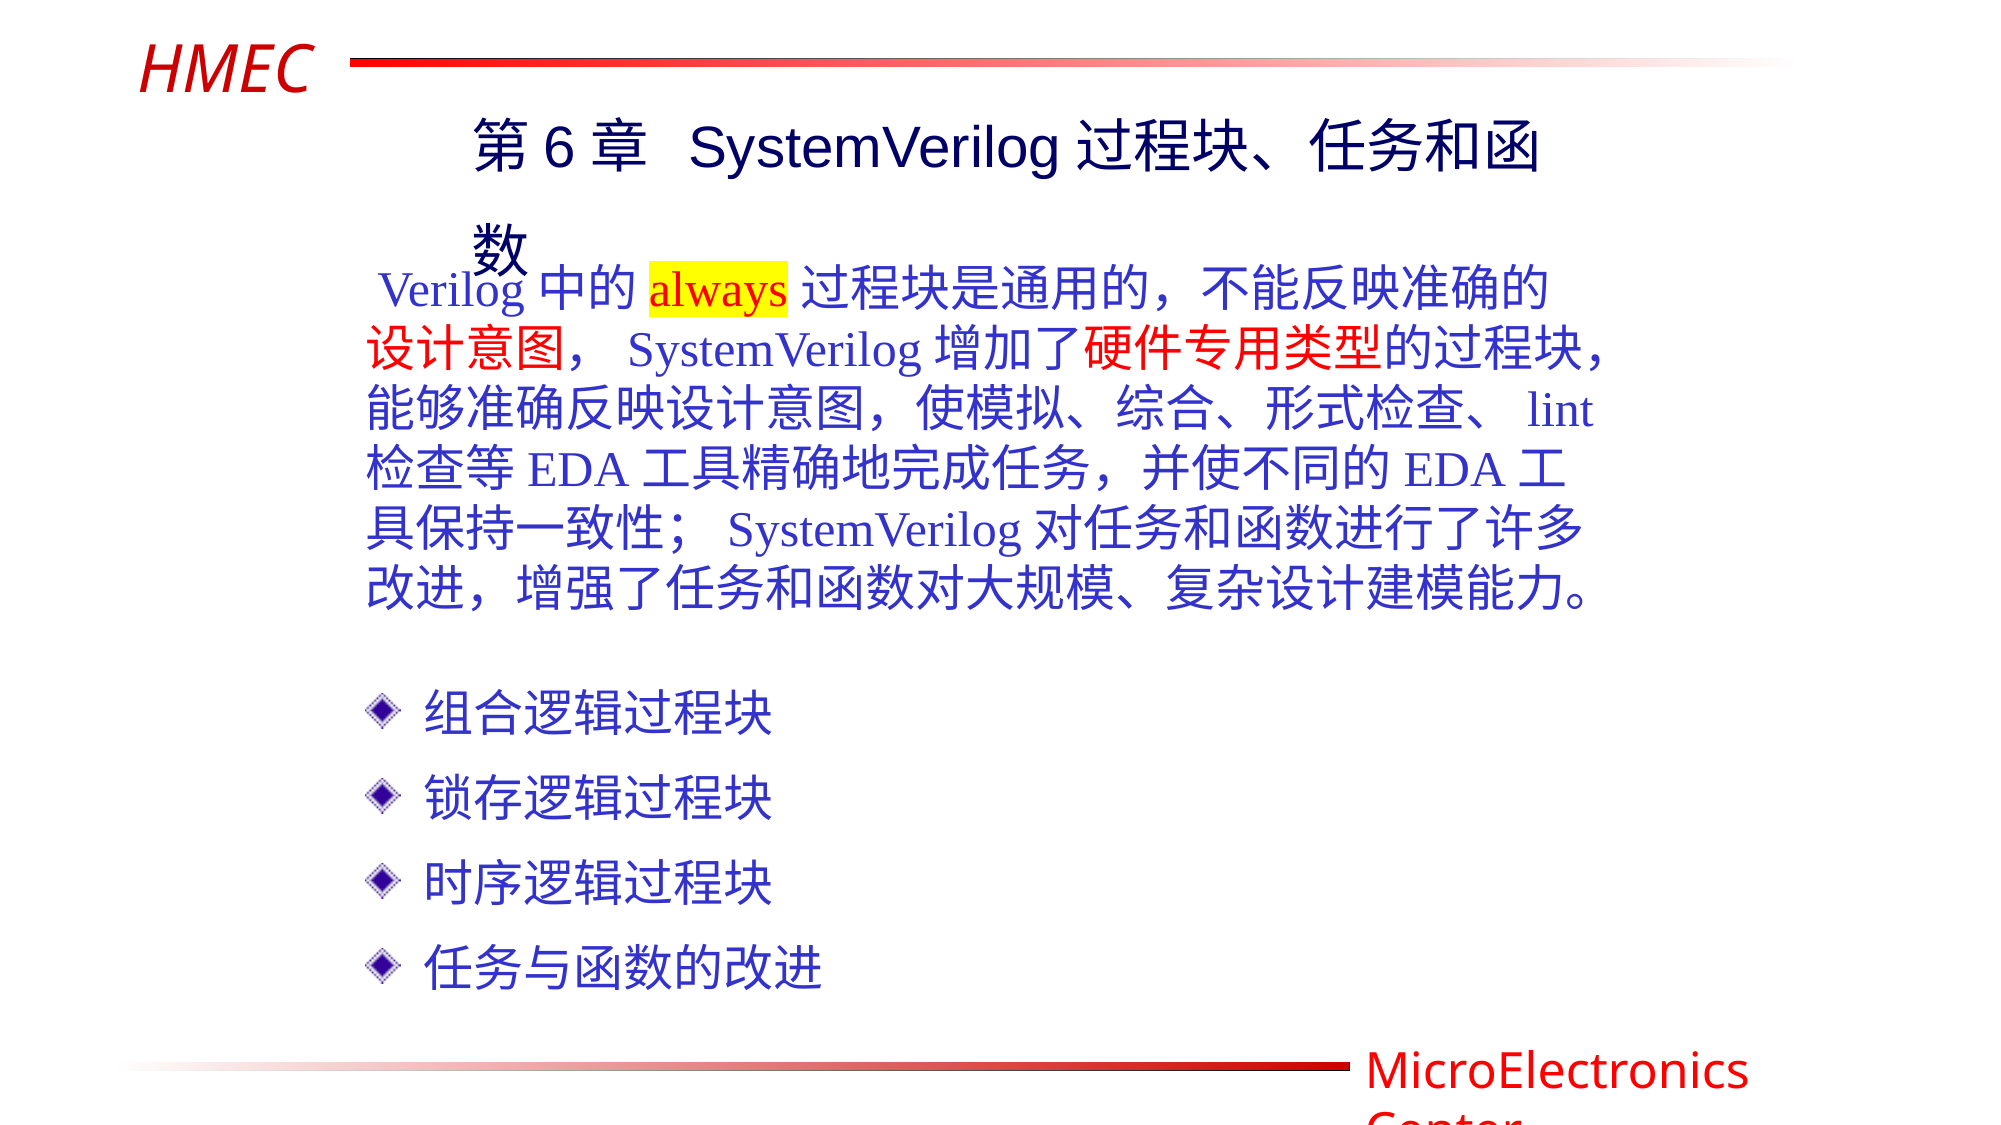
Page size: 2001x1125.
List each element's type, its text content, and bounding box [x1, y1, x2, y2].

text_box 第6章 SystemVerilog过程块、任务和函数 [456, 67, 1603, 292]
text_box Verilog中的always过程块是通用的，不能反映准确的设计意图，SystemVerilog增加了硬件专用类型的过程块，能够准确反映设计意图，使模拟、综合、形式检查、lint检查等EDA工具精确地完成任务，并使不同的EDA工具保持一致性；SystemVerilog对任务和函数进行了许多改进，增强了任务和函数对大规模、复杂设计建模能力。 [350, 248, 1615, 624]
picture [365, 778, 401, 814]
picture [365, 693, 401, 729]
picture [365, 948, 401, 984]
picture [365, 863, 401, 899]
text_box 组合逻辑过程块 锁存逻辑过程块 时序逻辑过程块 任务与函数的改进 [350, 673, 1615, 1004]
